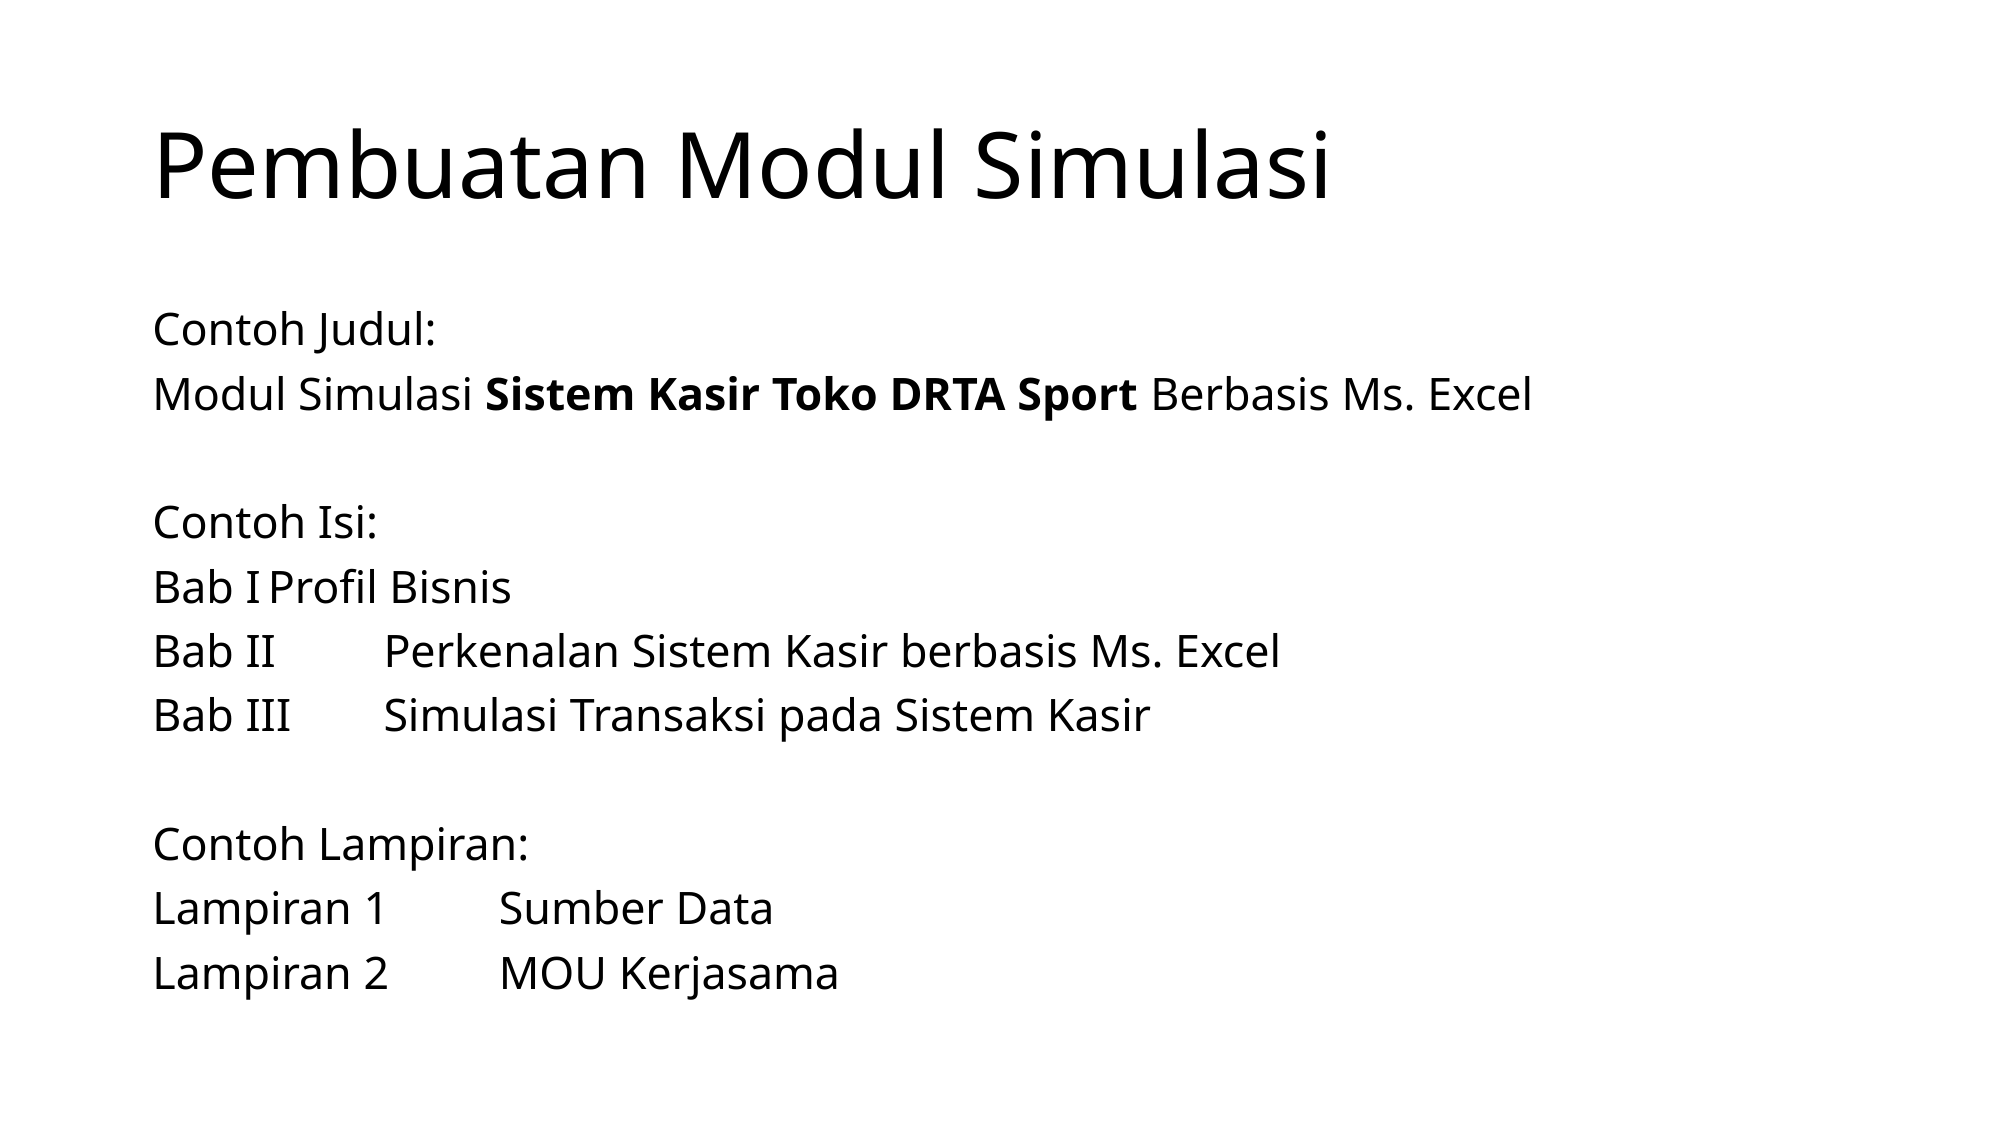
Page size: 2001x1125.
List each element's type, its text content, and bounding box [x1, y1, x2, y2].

list Contoh Judul: Modul Simulasi Sistem Kasir Toko DRTA Sport Berbasis Ms. Excel Contoh Isi: Bab I Profil Bisnis Bab II Perkenalan Sistem Kasir berbasis Ms. Excel Bab III Simulasi Transaksi pada Sistem Kasir Contoh Lampiran: Lampiran 1 Sumber Data Lampiran 2 MOU Kerjasama [137, 299, 1863, 1014]
title Pembuatan Modul Simulasi [137, 59, 1863, 278]
